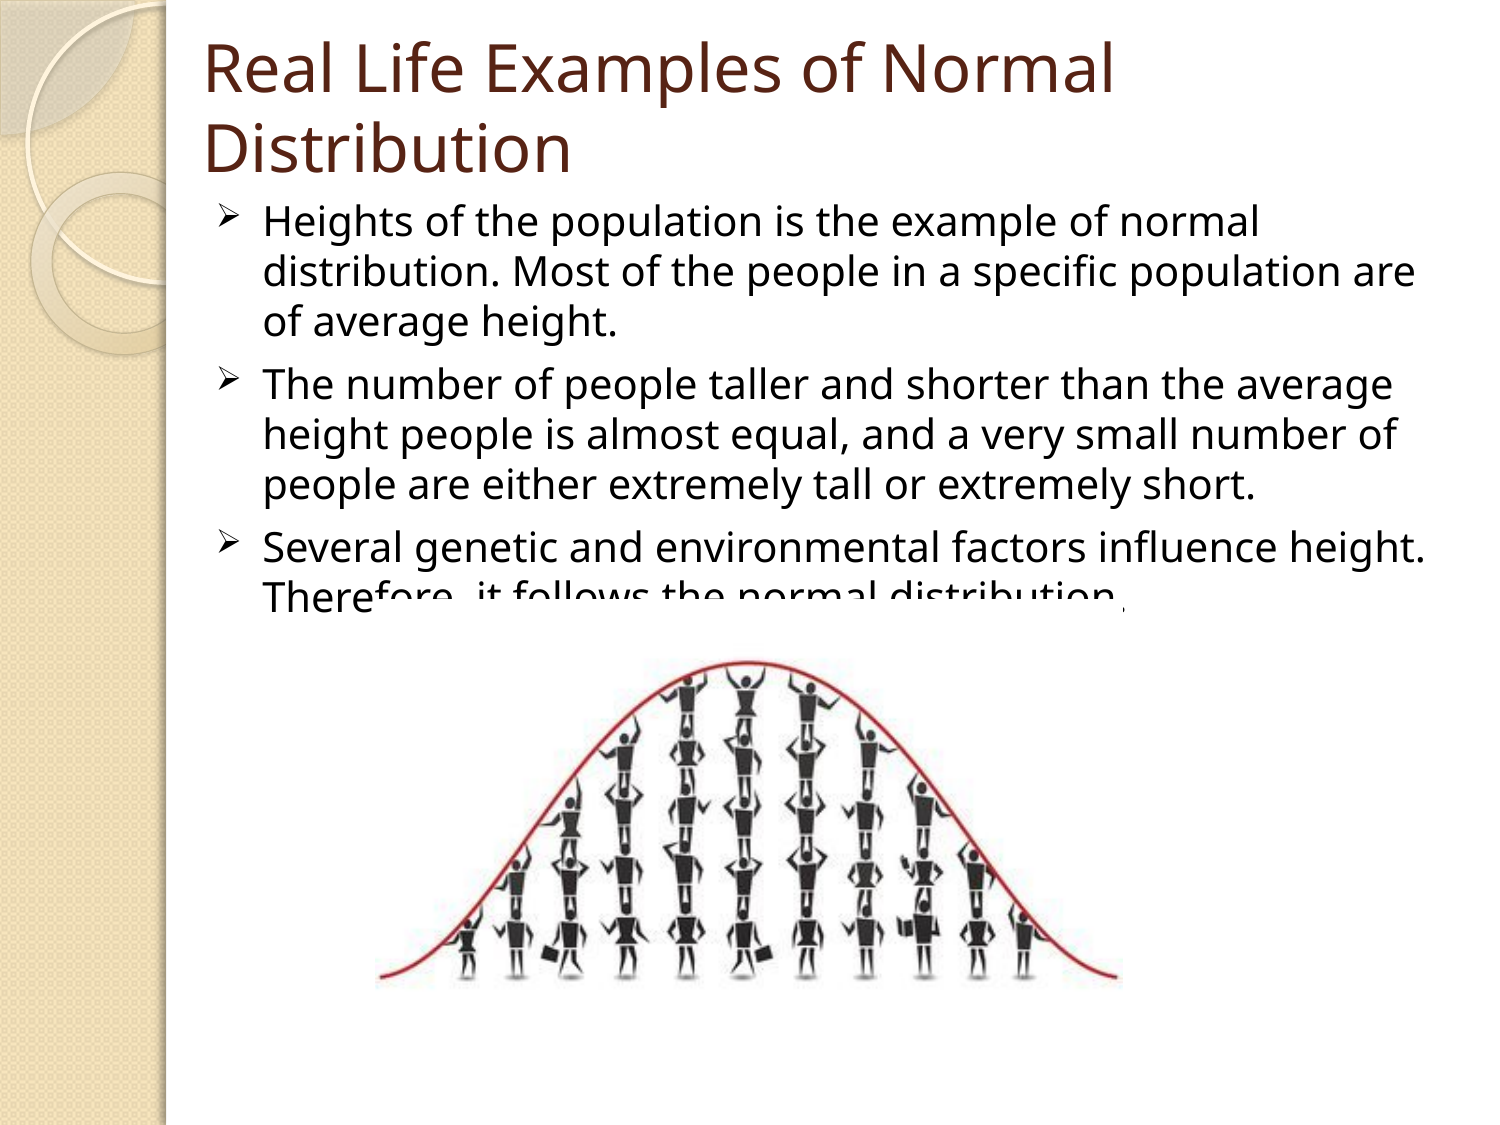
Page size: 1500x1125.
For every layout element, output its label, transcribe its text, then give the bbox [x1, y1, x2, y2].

title Real Life Examples of Normal Distribution [187, 50, 1450, 163]
list Heights of the population is the example of normal distribution. Most of the people in a specific population are of average height. The number of people taller and shorter than the average height people is almost equal, and a very small number of people are either extremely tall or extremely short. Several genetic and environmental factors influence height. Therefore, it follows the normal distribution. [187, 187, 1466, 1088]
picture [374, 599, 1124, 1038]
